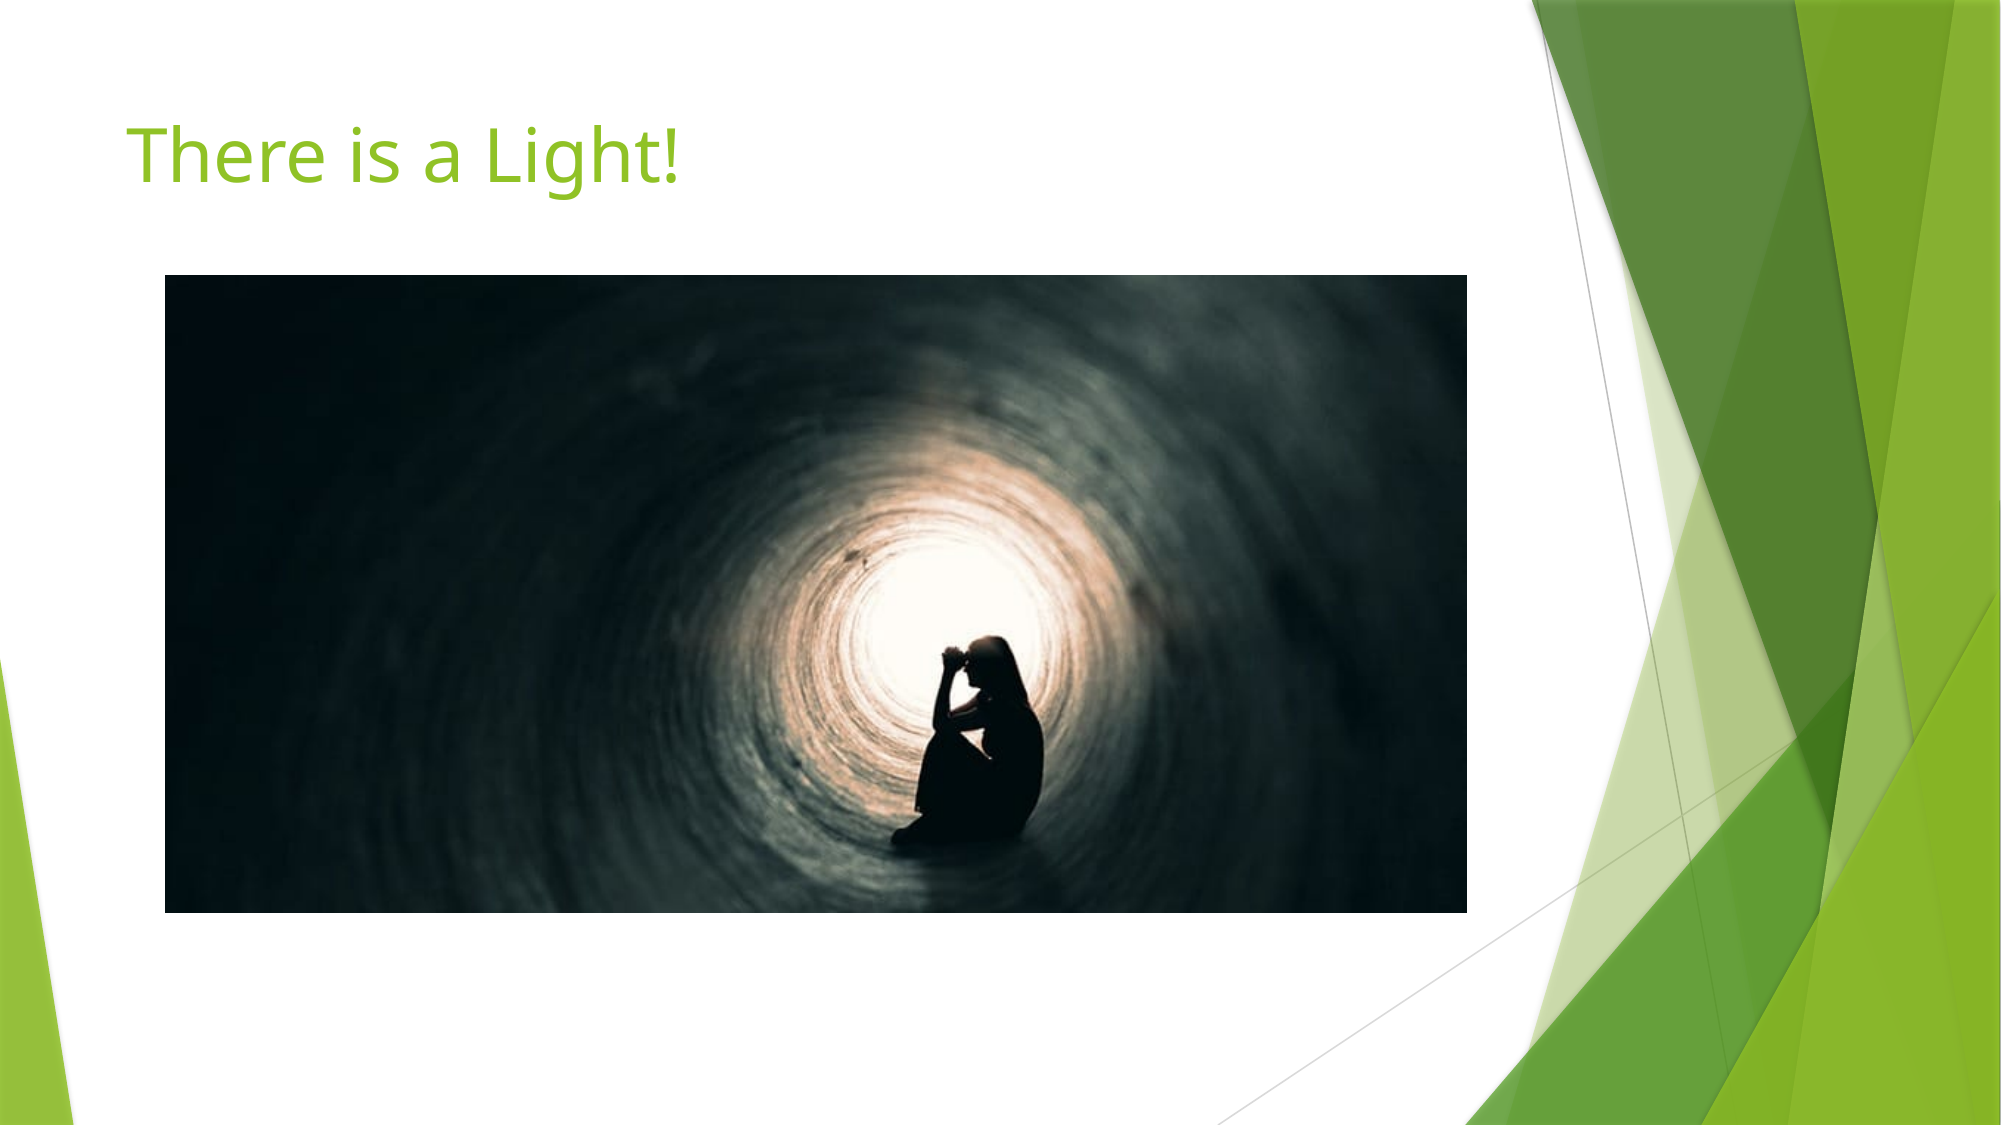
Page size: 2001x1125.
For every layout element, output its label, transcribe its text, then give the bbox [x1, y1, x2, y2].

title There is a Light! [111, 99, 1522, 317]
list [164, 275, 1468, 914]
